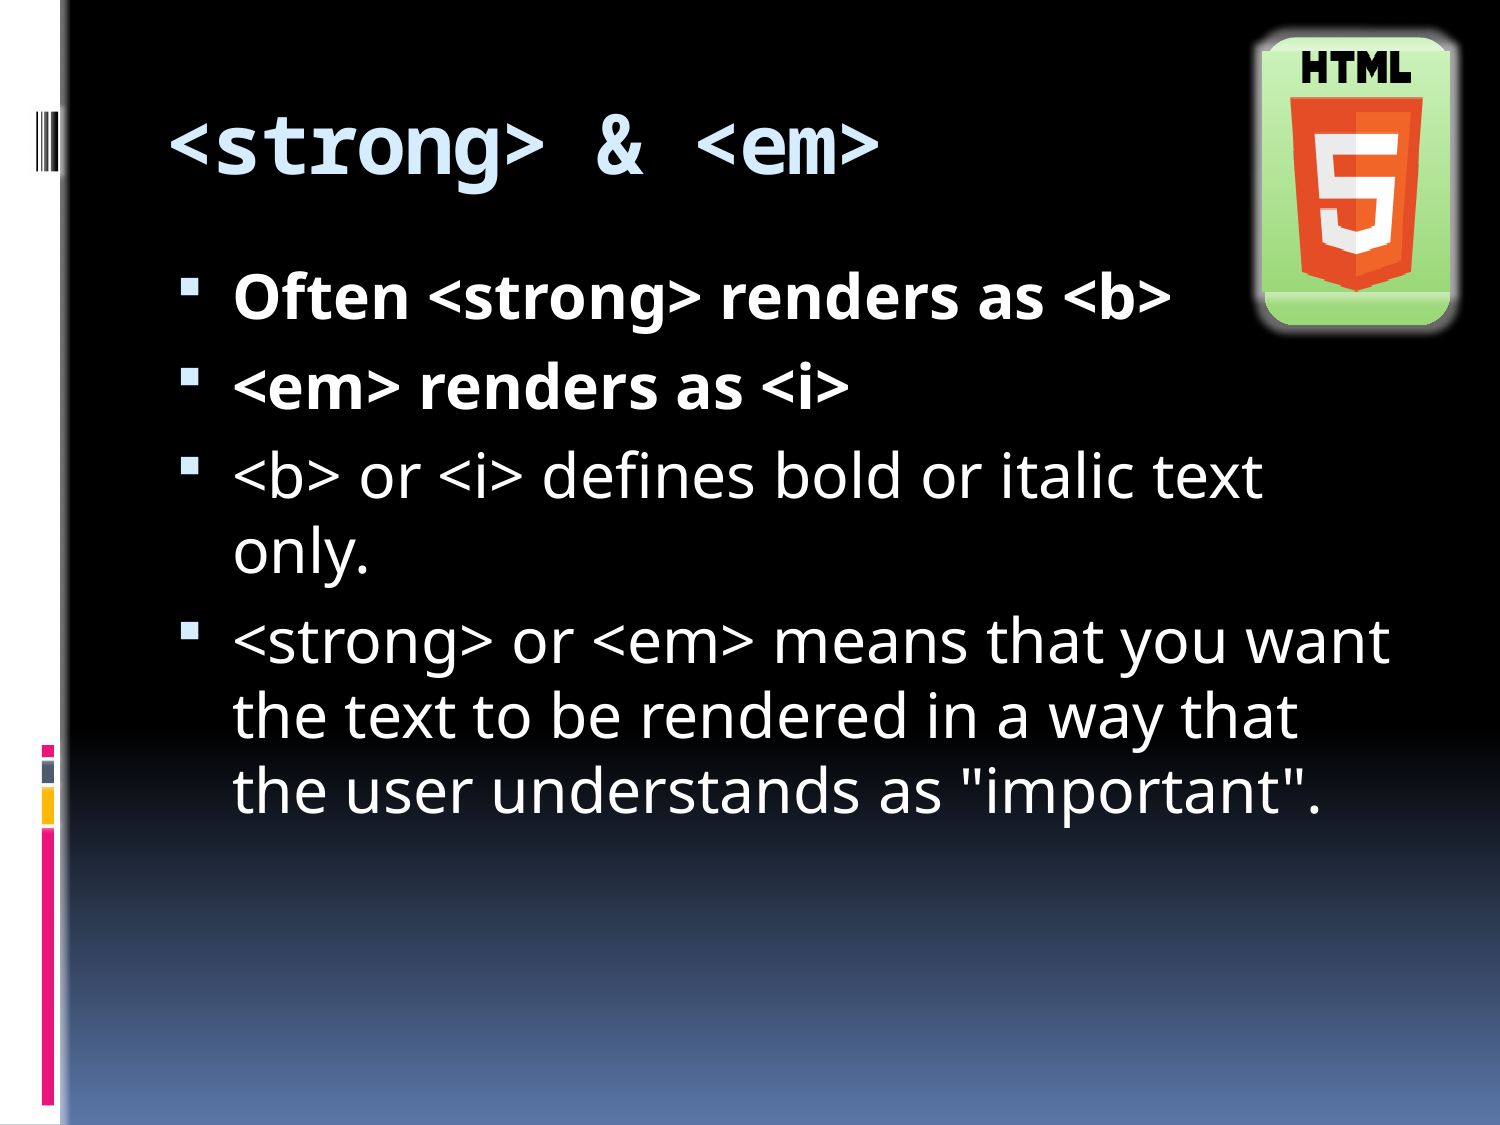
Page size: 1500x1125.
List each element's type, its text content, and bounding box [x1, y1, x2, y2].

list Often <strong> renders as <b> <em> renders as <i> <b> or <i> defines bold or italic text only. <strong> or <em> means that you want the text to be rendered in a way that the user understands as "important". [150, 249, 1425, 1043]
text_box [1262, 36, 1451, 326]
title <strong> & <em> [150, 83, 1249, 234]
